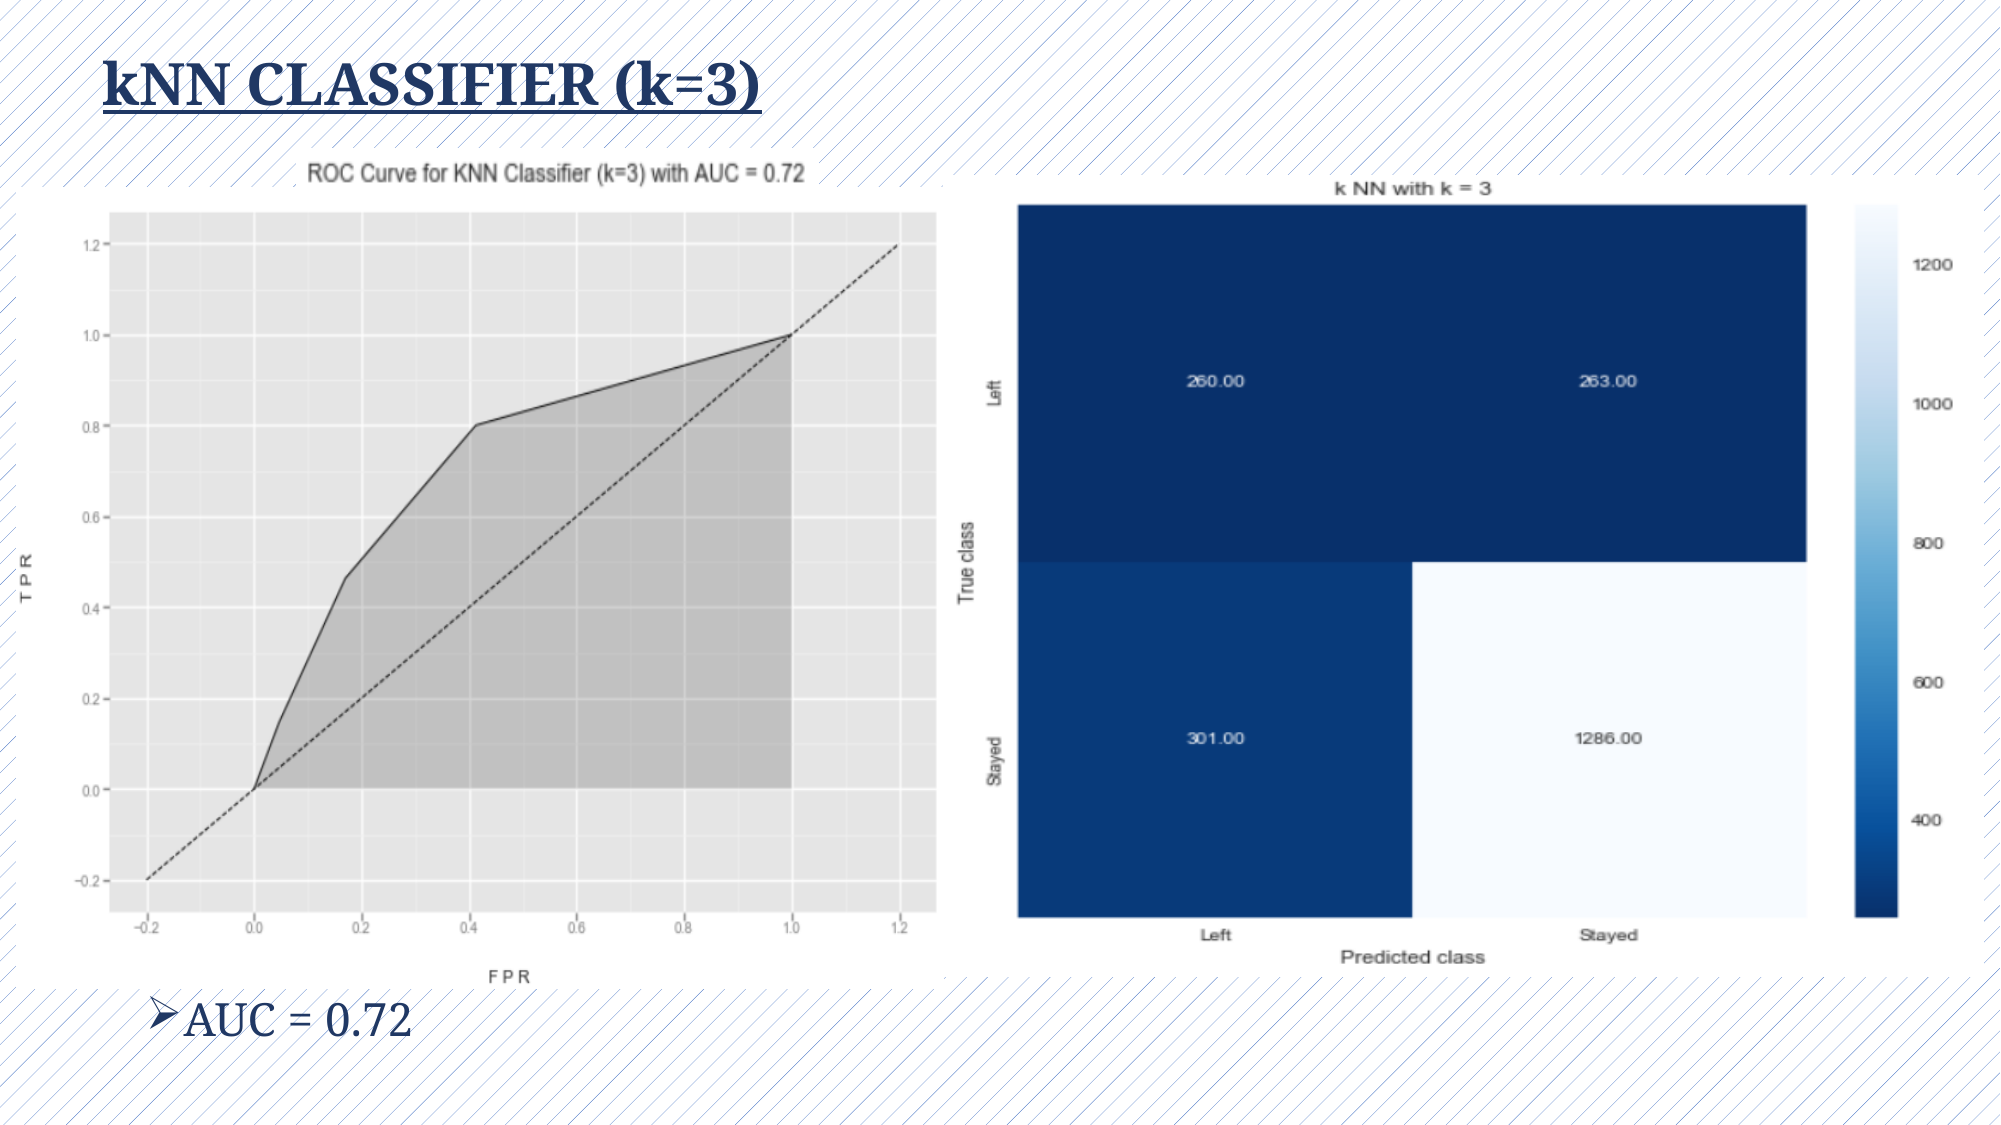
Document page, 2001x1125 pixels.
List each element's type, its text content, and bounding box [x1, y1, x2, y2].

title kNN CLASSIFIER (k=3) [87, 36, 1877, 138]
list AUC = 0.72 [130, 990, 737, 1108]
picture [16, 148, 1984, 990]
